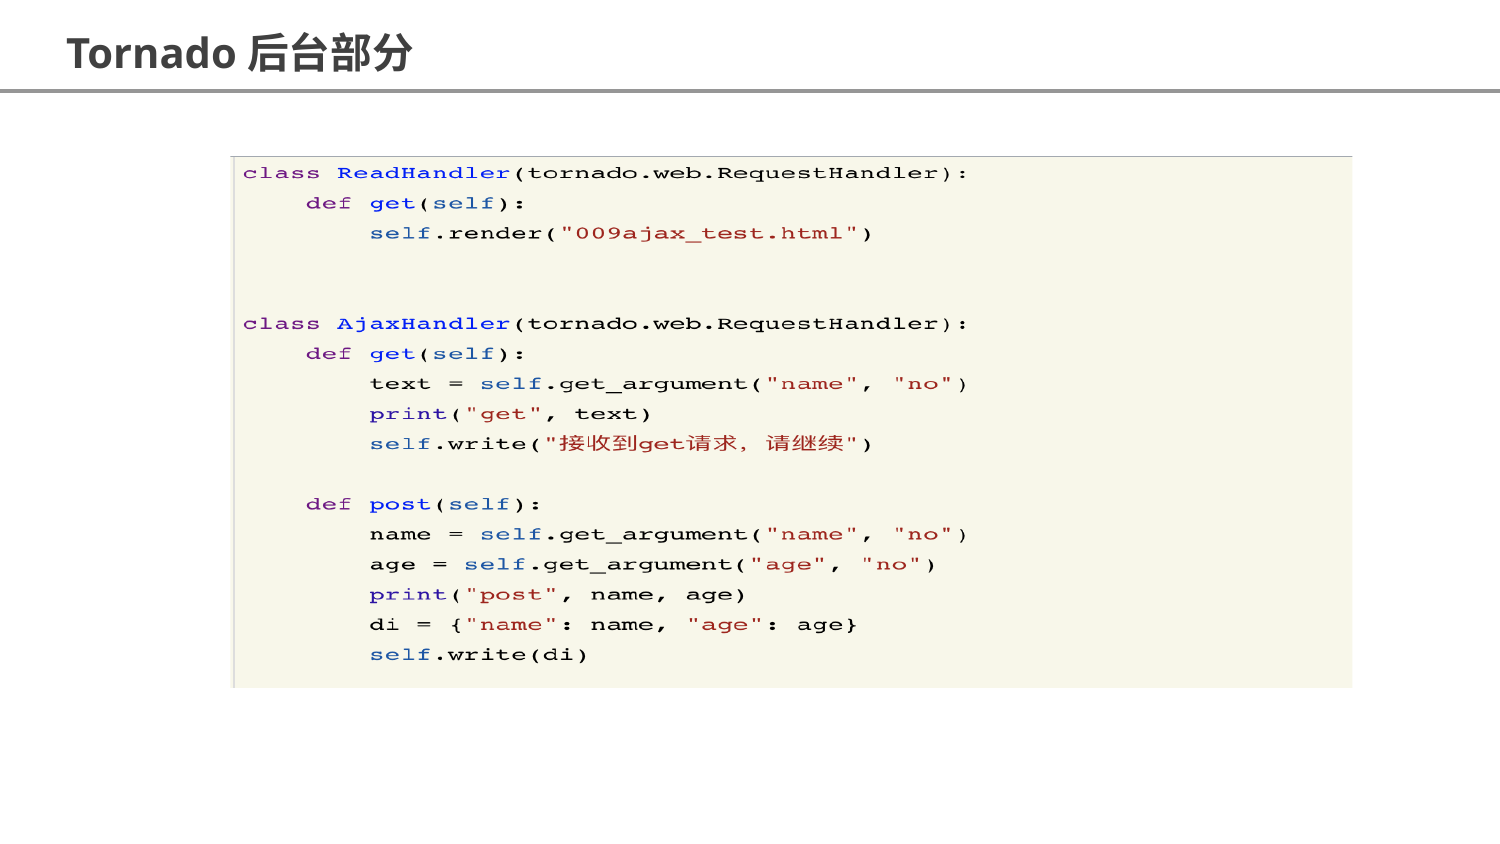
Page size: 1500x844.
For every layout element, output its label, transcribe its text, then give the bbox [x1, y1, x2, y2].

picture [229, 155, 1353, 688]
text_box Tornado后台部分 [51, 9, 443, 85]
